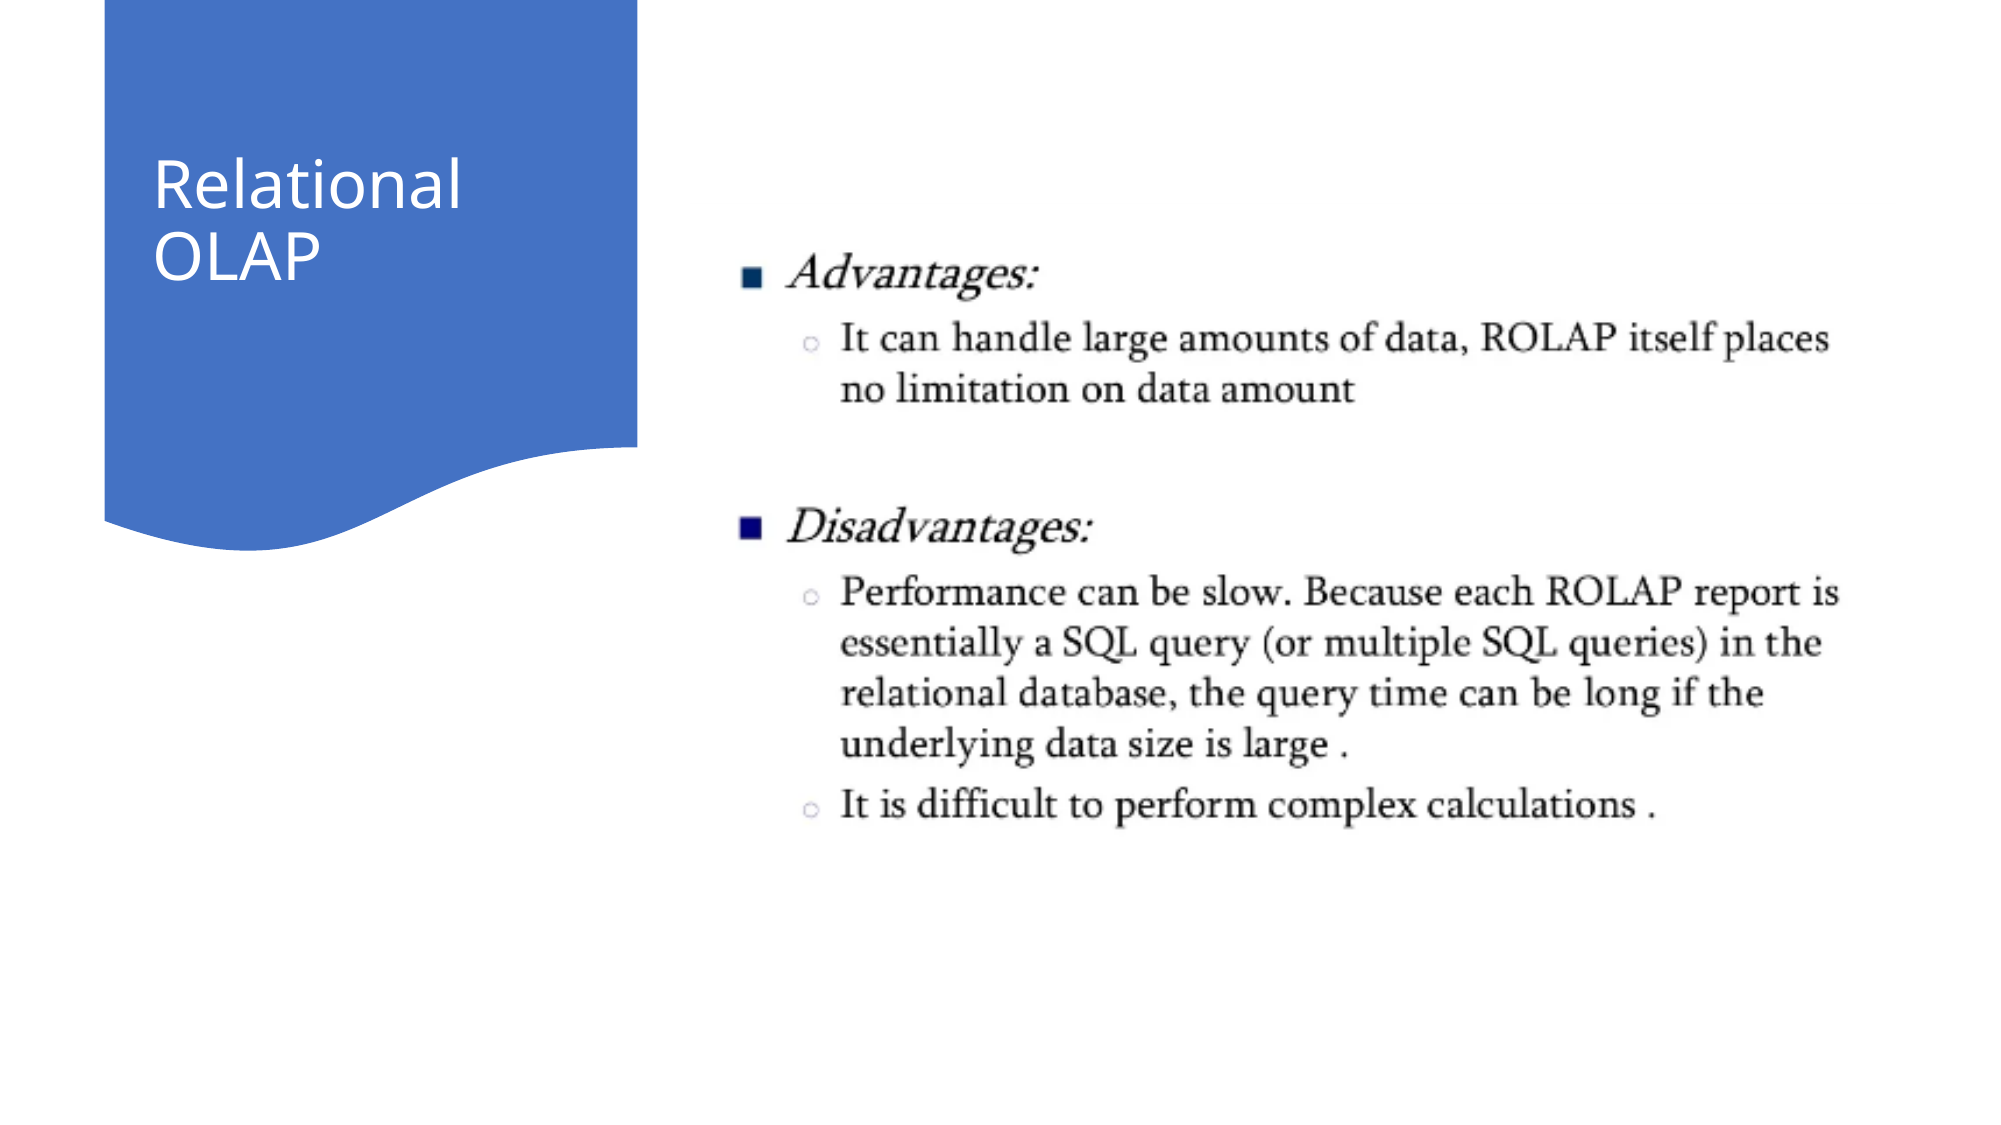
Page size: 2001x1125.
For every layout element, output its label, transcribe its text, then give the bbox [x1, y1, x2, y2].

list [690, 202, 1896, 923]
text_box [103, 0, 639, 552]
title Relational OLAP [137, 28, 604, 417]
